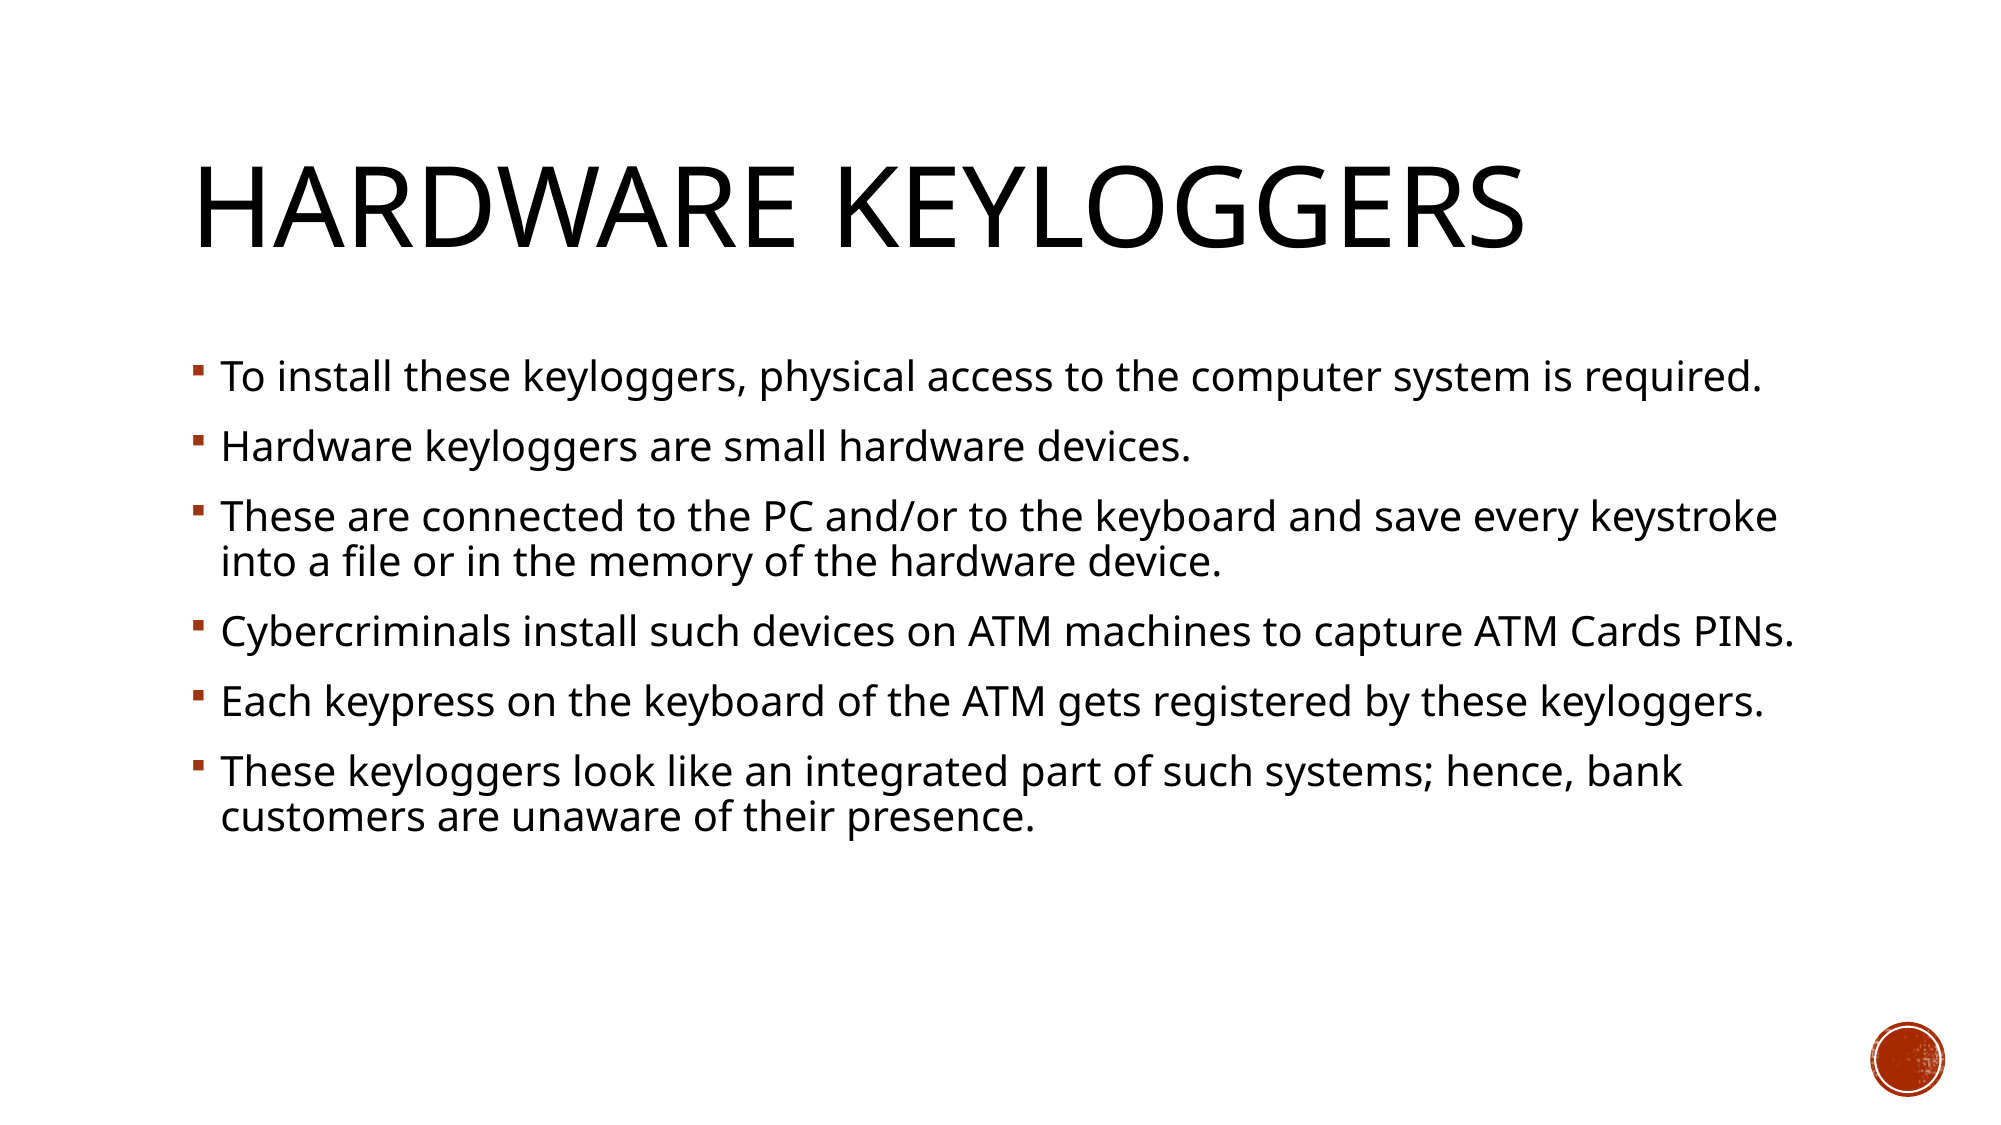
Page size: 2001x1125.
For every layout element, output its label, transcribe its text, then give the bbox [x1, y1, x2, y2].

title Hardware Keyloggers [175, 79, 1826, 344]
list To install these keyloggers, physical access to the computer system is required. Hardware keyloggers are small hardware devices. These are connected to the PC and/or to the keyboard and save every keystroke into a file or in the memory of the hardware device. Cybercriminals install such devices on ATM machines to capture ATM Cards PINs. Each keypress on the keyboard of the ATM gets registered by these keyloggers. These keyloggers look like an integrated part of such systems; hence, bank customers are unaware of their presence. [175, 348, 1826, 1013]
